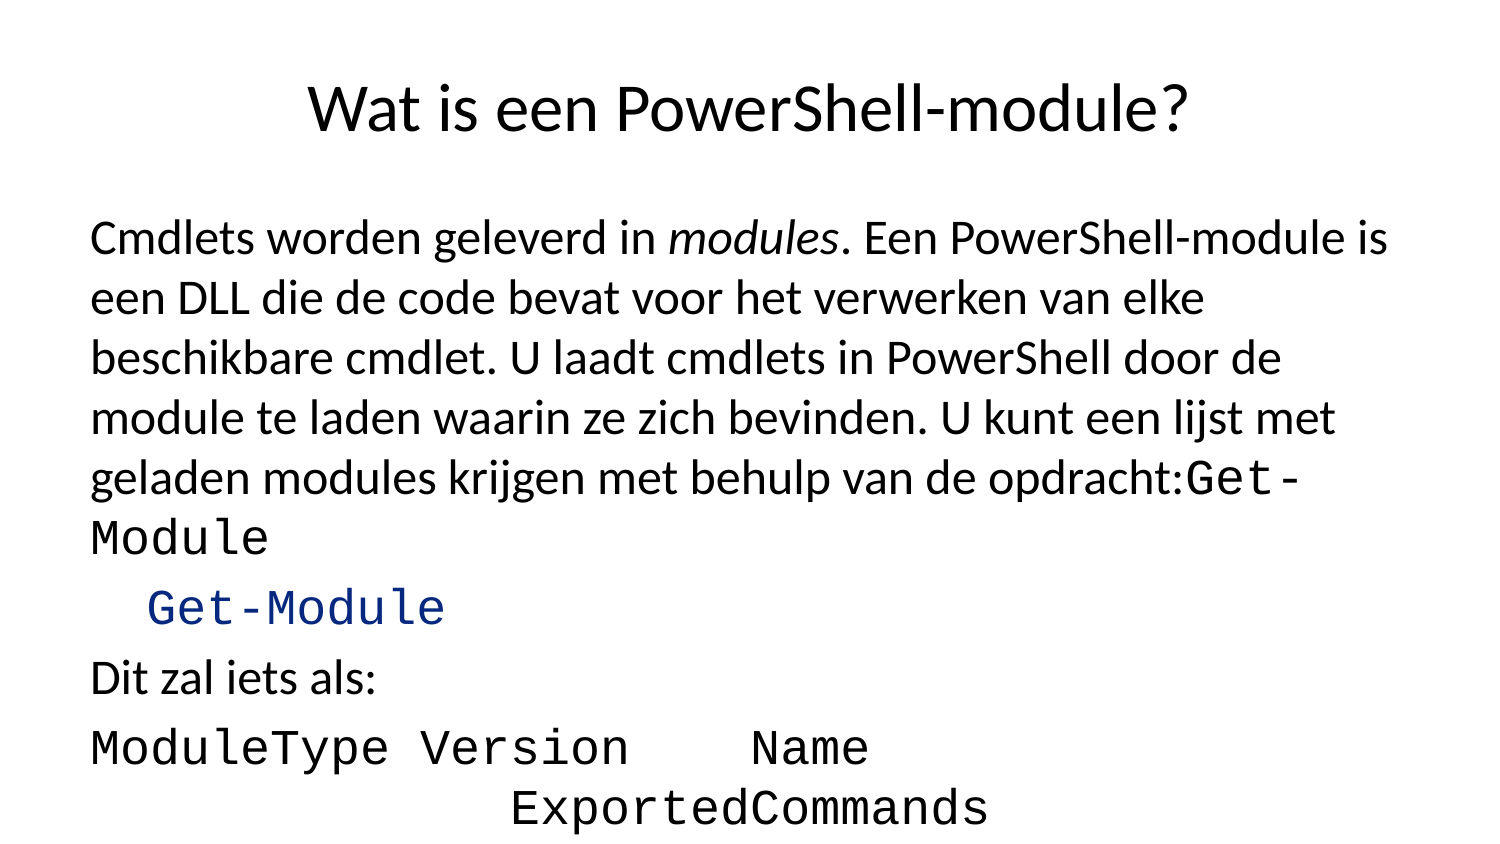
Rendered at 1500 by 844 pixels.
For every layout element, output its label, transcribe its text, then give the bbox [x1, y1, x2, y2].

list Cmdlets worden geleverd in modules. Een PowerShell-module is een DLL die de code bevat voor het verwerken van elke beschikbare cmdlet. U laadt cmdlets in PowerShell door de module te laden waarin ze zich bevinden. U kunt een lijst met geladen modules krijgen met behulp van de opdracht:Get-Module Get-Module Dit zal iets als: ModuleType Version Name ExportedCommands ---------- ------- ---- ---------------- Manifest 3.1.0.0 Microsoft.PowerShell.Management {Add-Computer, Add-Content, Checkpoint-Computer, Clear-Con... Manifest 3.1.0.0 Microsoft.PowerShell.Utility {Add-Member, Add-Type, Clear-Variable, Compare-Object...} Binary 1.0.0.1 PackageManagement {Find-Package, Find-PackageProvider, Get-Package, Get-Pack... Script 1.0.0.1 PowerShellGet {Find-Command, Find-DscResource, Find-Module, Find-RoleCap... Script 2.0.0 PSReadline {Get-PSReadLineKeyHandler, Get-PSReadLineOption, Remove-PS... [75, 196, 1425, 754]
title Wat is een PowerShell-module? [75, 33, 1425, 175]
